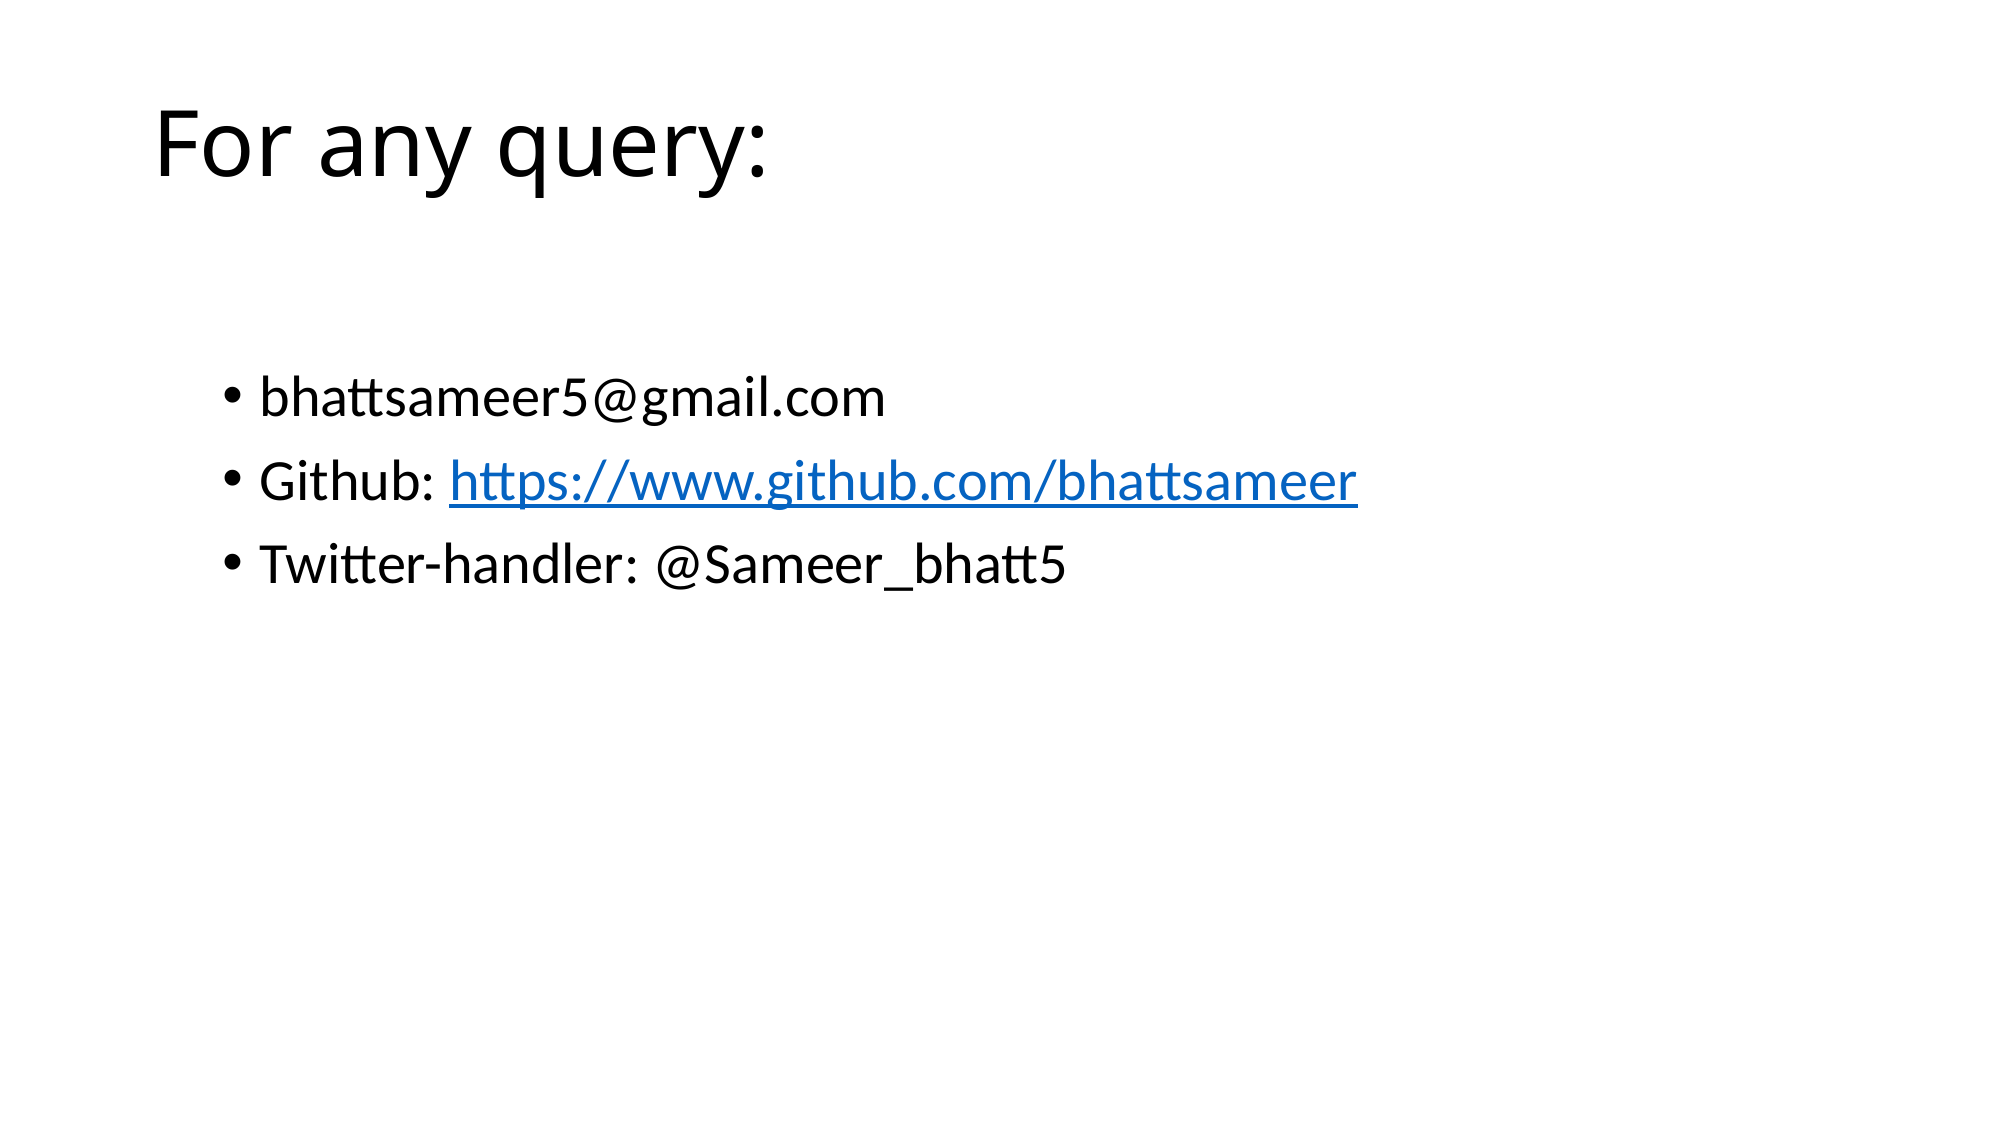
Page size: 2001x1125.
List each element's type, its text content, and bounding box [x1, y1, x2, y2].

title For any query: [137, 81, 1863, 214]
list bhattsameer5@gmail.com Github: https://www.github.com/bhattsameer Twitter-handler: @Sameer_bhatt5 [207, 358, 1933, 1073]
